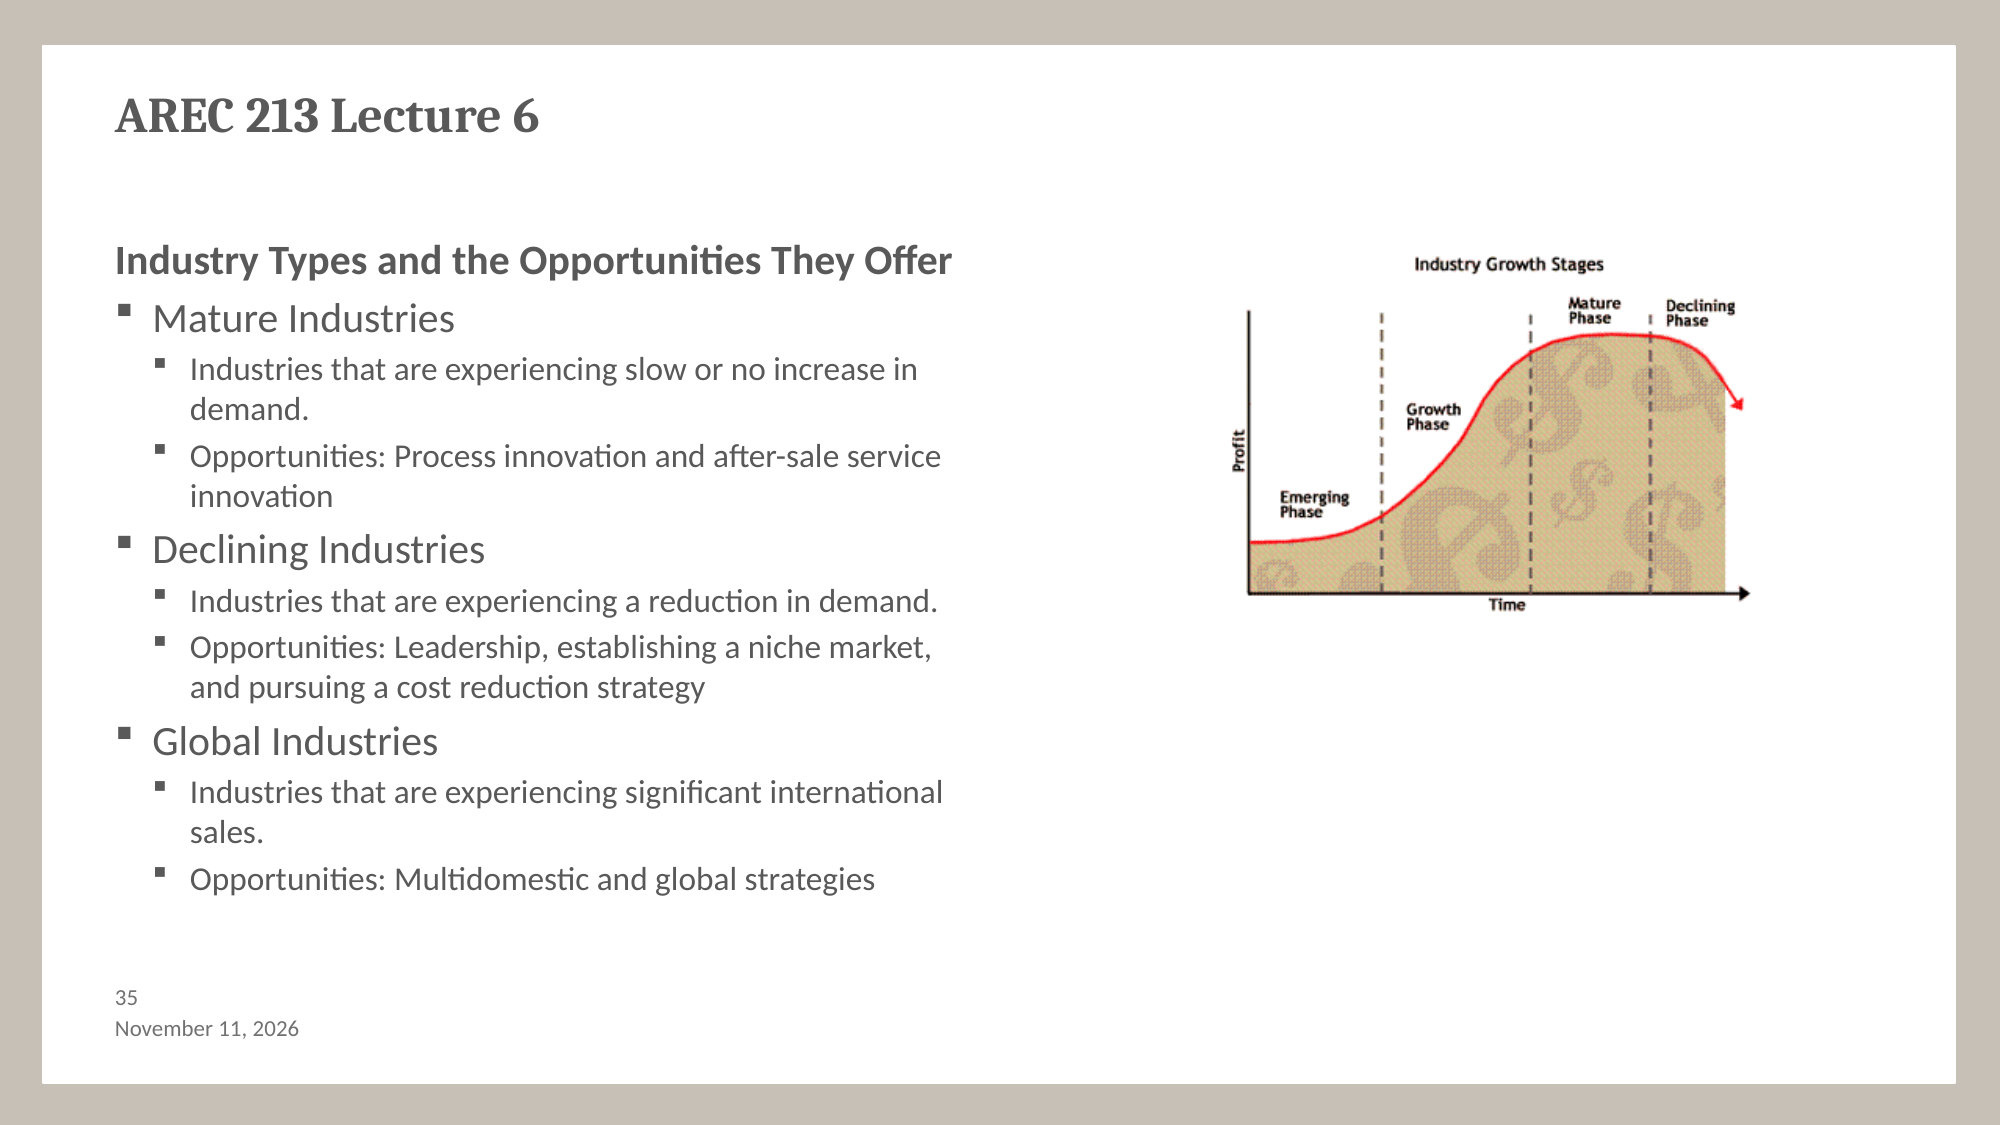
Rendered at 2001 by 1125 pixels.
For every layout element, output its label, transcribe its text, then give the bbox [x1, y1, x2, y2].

text_box [43, 45, 1955, 1084]
picture [1231, 240, 1763, 614]
slide_number 34 [99, 982, 180, 1013]
title AREC 213 Lecture 6 [99, 75, 1900, 188]
list Industry Types and the Opportunities They Offer Mature Industries Industries that are experiencing slow or no increase in demand. Opportunities: Process innovation and after-sale service innovation Declining Industries Industries that are experiencing a reduction in demand. Opportunities: Leadership, establishing a niche market, and pursuing a cost reduction strategy Global Industries Industries that are experiencing significant international sales. Opportunities: Multidomestic and global strategies [99, 224, 976, 938]
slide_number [99, 1012, 500, 1043]
